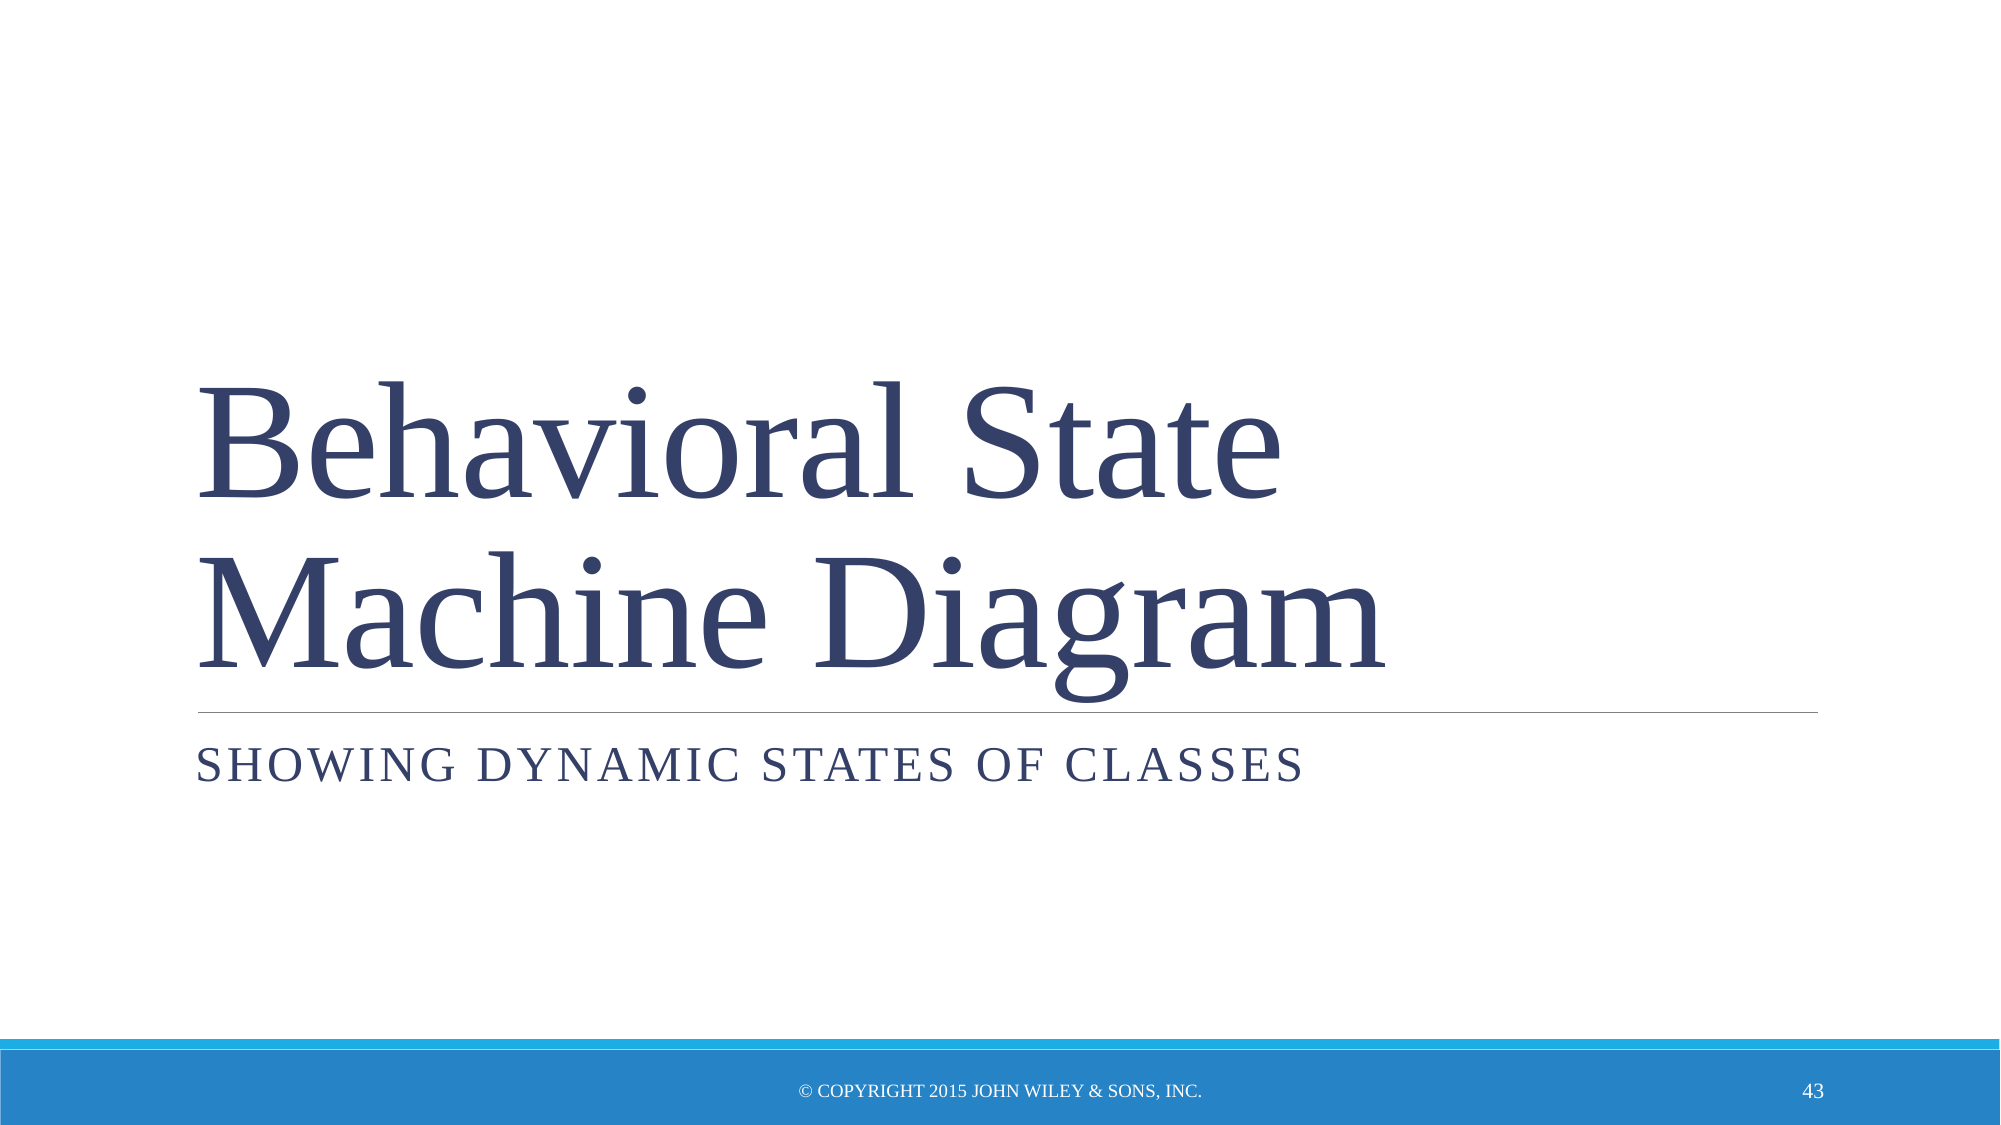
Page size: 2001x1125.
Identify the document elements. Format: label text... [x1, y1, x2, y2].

title Behavioral State Machine Diagram [180, 124, 1830, 710]
footer © Copyright 2015 John Wiley & Sons, Inc. [604, 1059, 1396, 1120]
slide_number 42 [1624, 1059, 1840, 1120]
list Showing dynamic states of classes [180, 730, 1830, 918]
